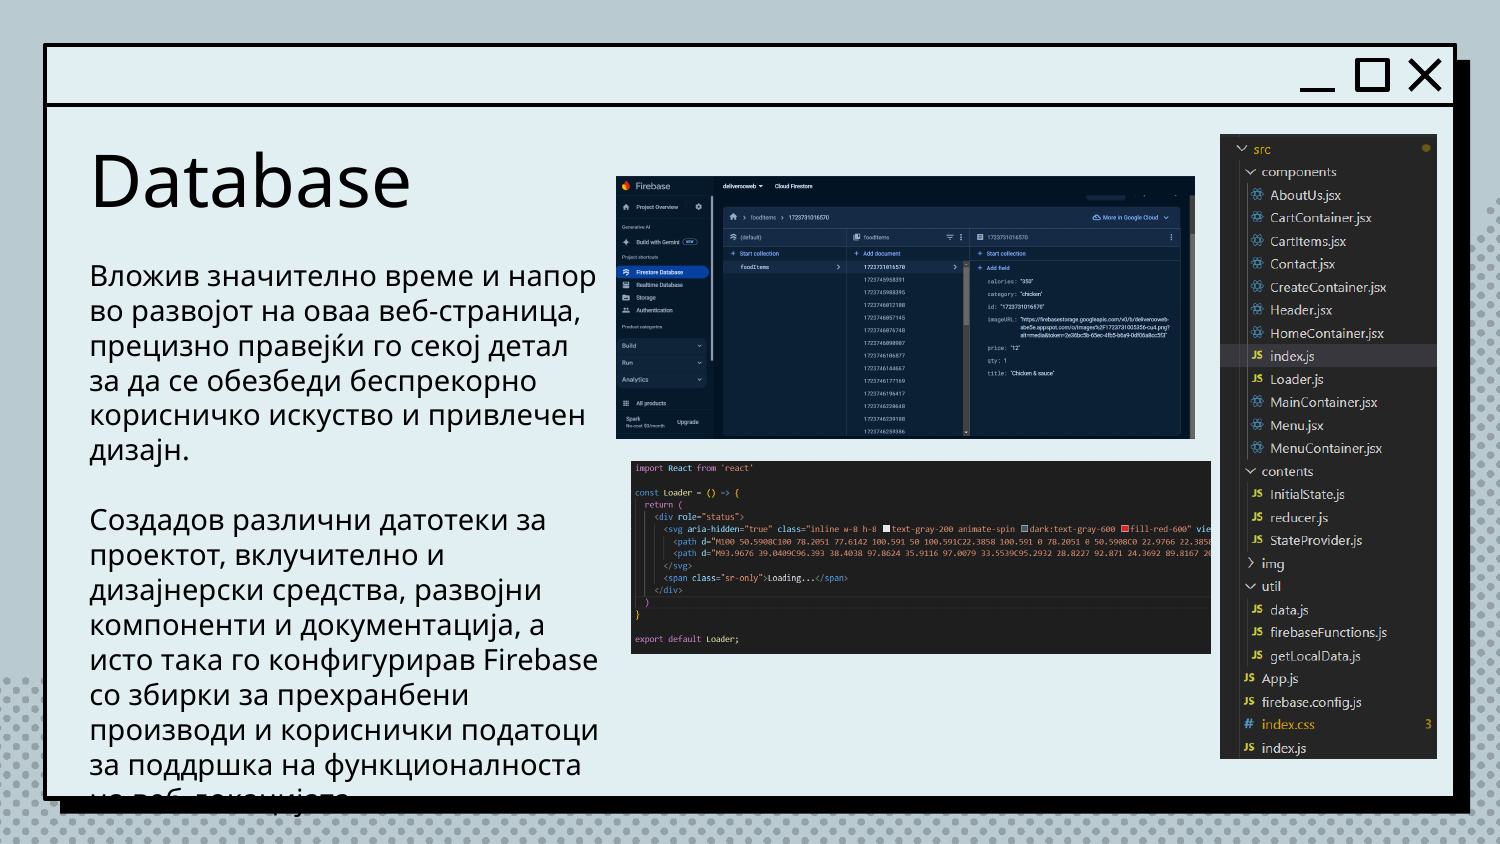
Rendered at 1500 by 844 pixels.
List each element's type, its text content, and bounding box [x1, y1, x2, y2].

picture [1220, 134, 1438, 759]
text_box Вложив значително време и напор во развојот на оваа веб-страница, прецизно правејќи го секој детал за да се обезбеди беспрекорно корисничко искуство и привлечен дизајн. Создадов различни датотеки за проектот, вклучително и дизајнерски средства, развојни компоненти и документација, а исто така го конфигурирав Firebase со збирки за прехранбени производи и кориснички податоци за поддршка на функционалноста на веб-локацијата. [74, 241, 622, 706]
picture [616, 175, 1196, 439]
title Database [74, 120, 1340, 233]
picture [631, 460, 1211, 654]
